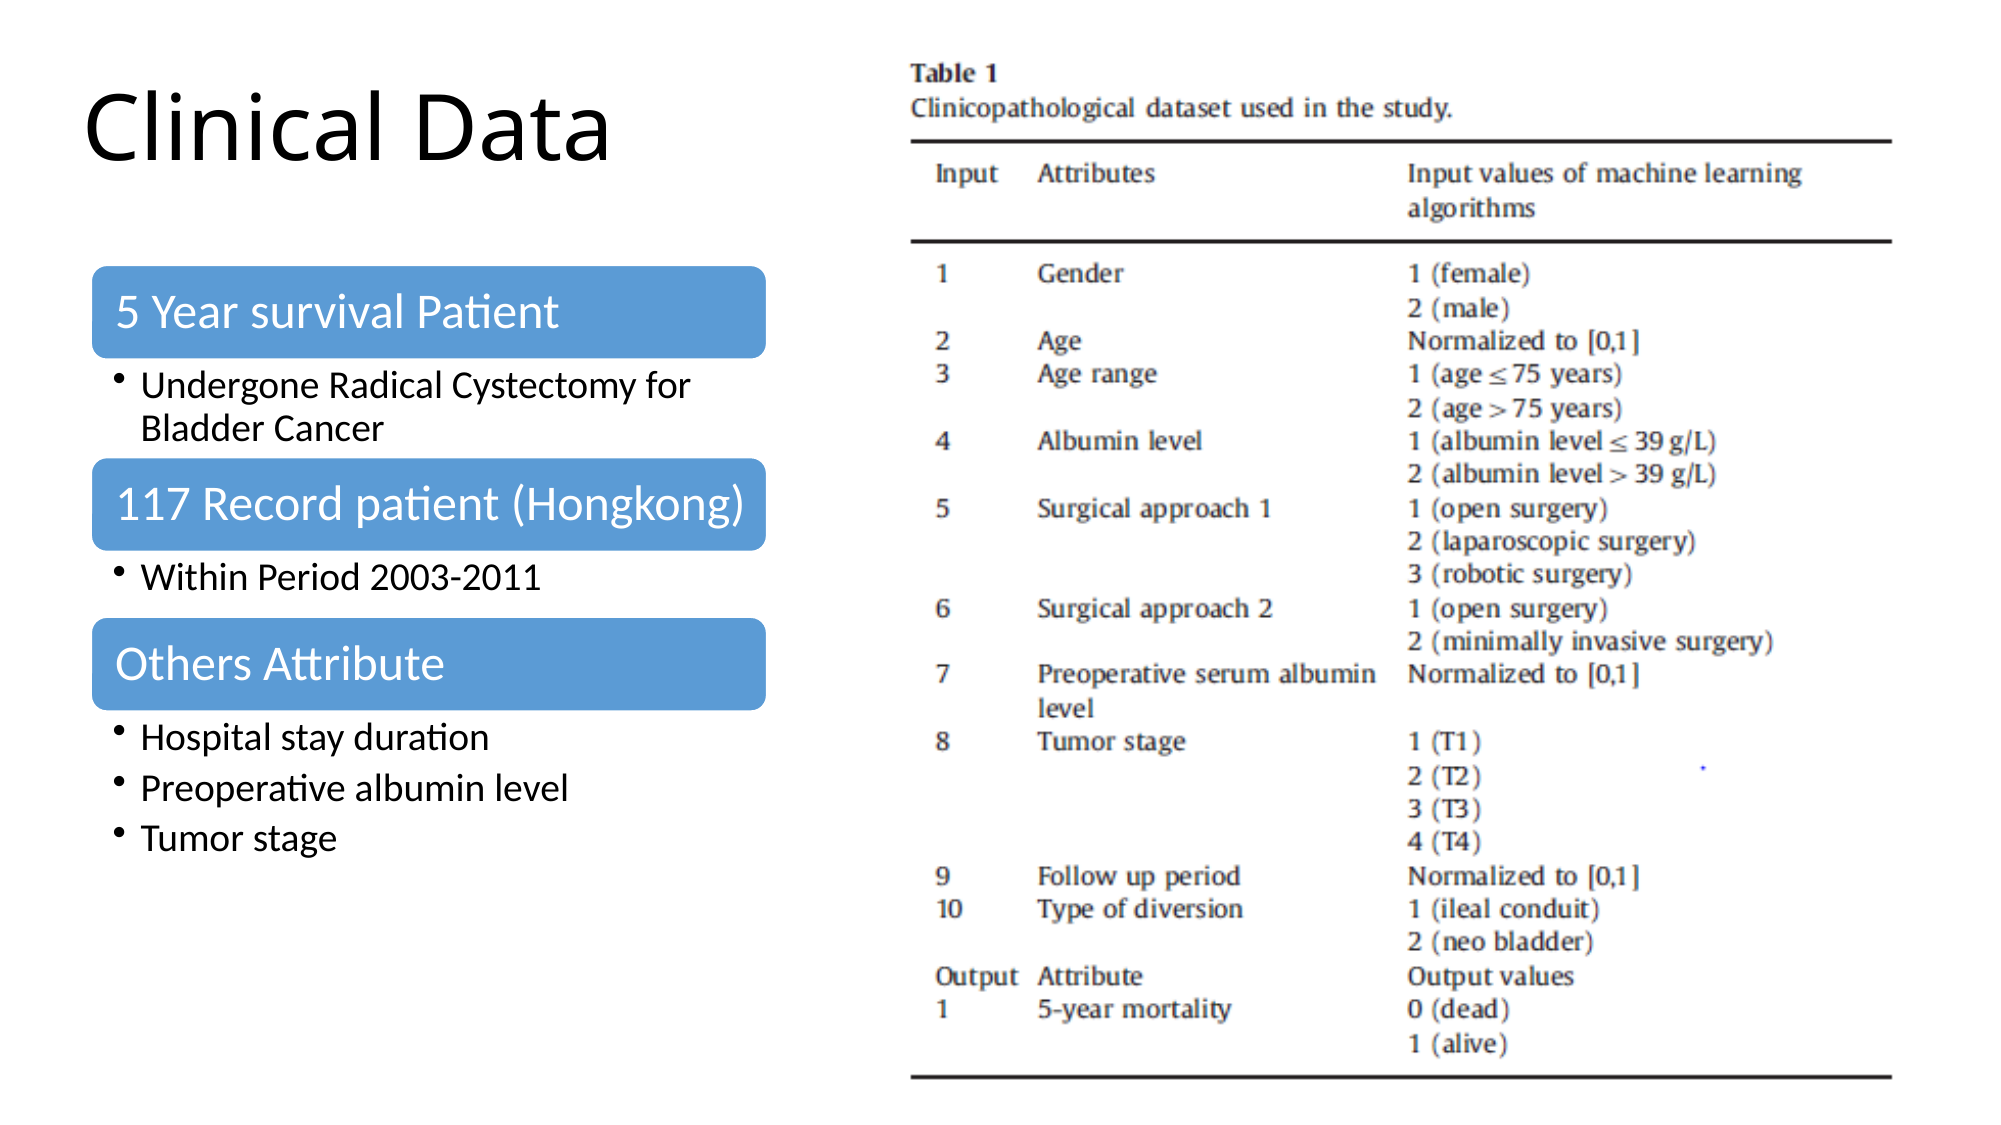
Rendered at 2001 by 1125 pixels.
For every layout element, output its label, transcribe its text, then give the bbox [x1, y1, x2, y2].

title Clinical Data [67, 21, 1793, 240]
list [90, 239, 767, 954]
picture [895, 52, 1917, 1096]
